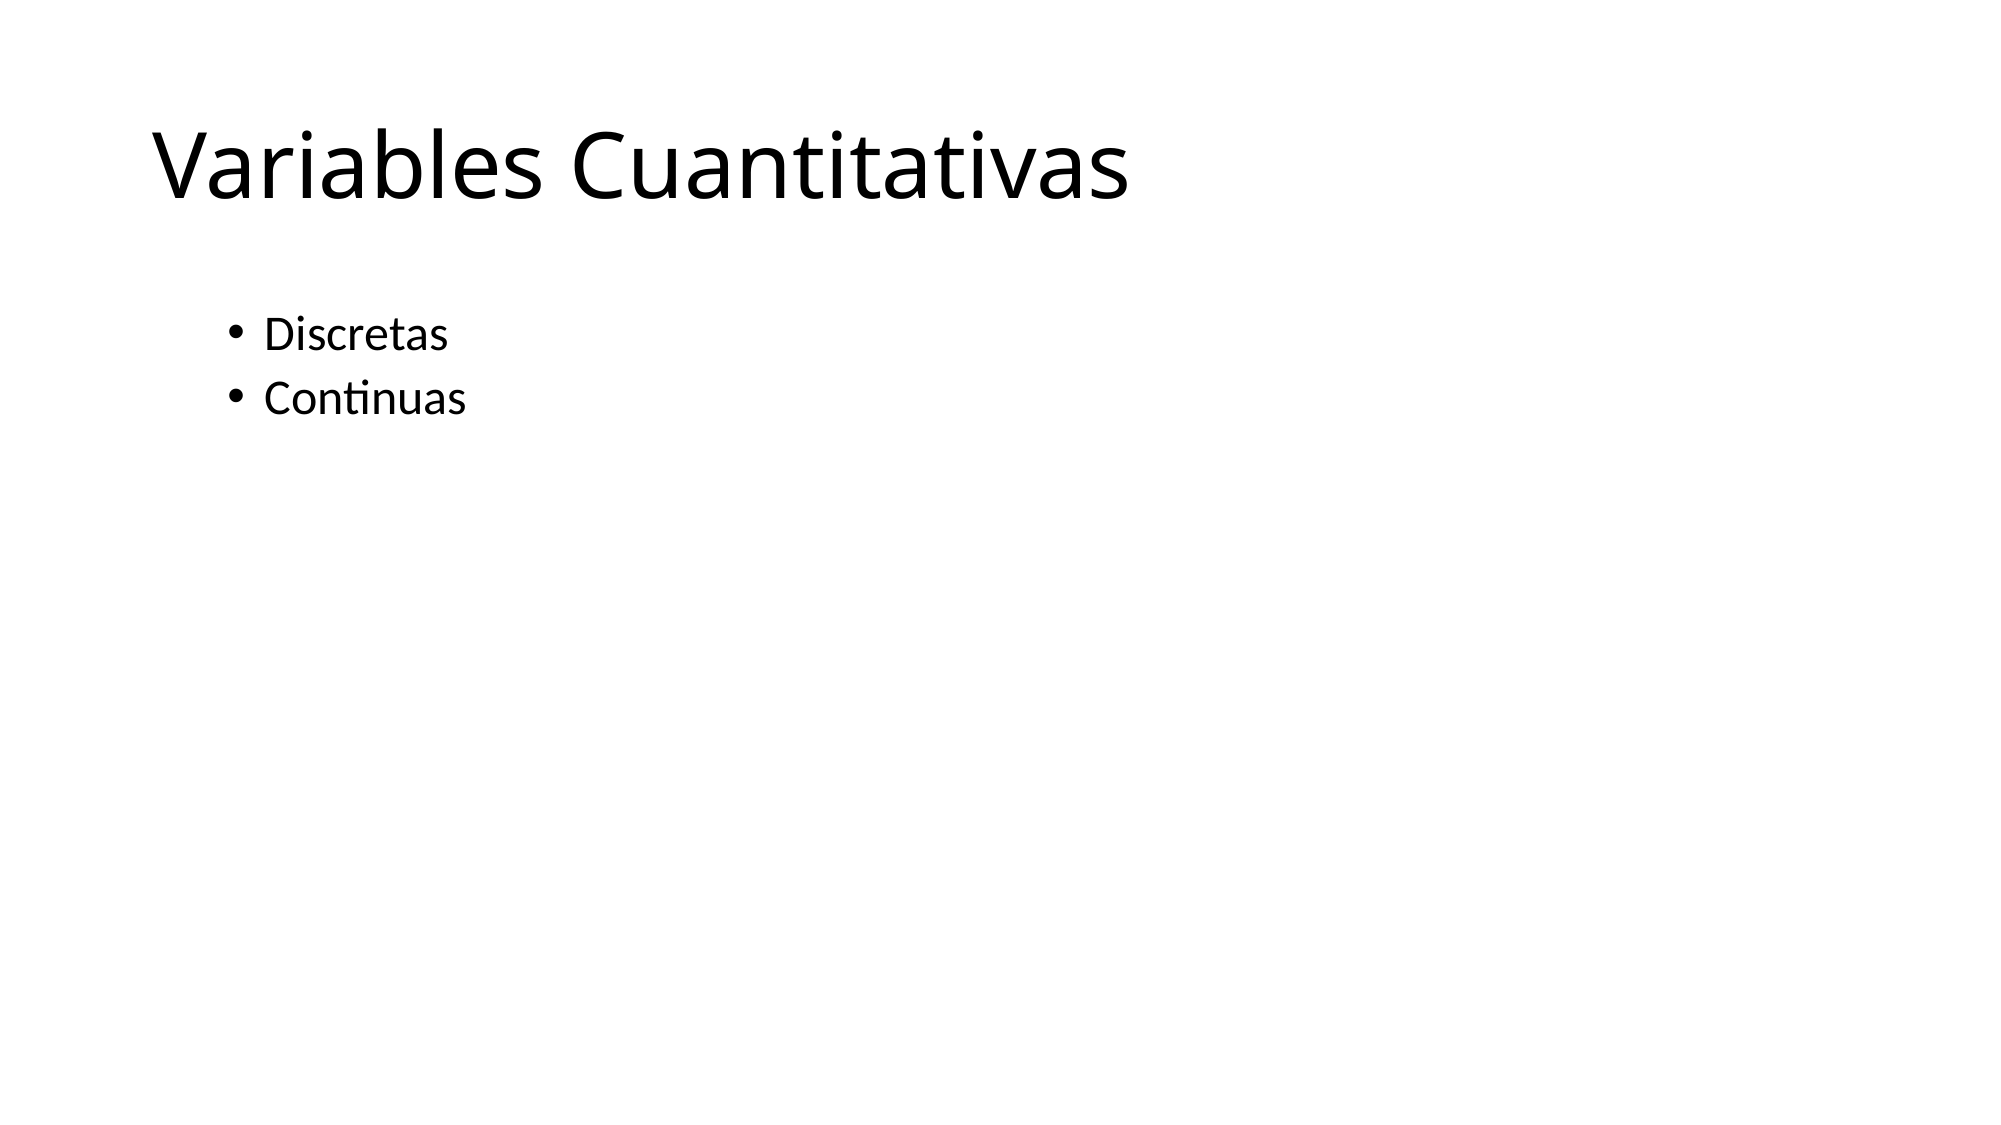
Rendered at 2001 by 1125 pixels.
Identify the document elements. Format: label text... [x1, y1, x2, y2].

title Variables Cuantitativas [137, 59, 1863, 278]
list Discretas Continuas [137, 299, 1863, 1014]
